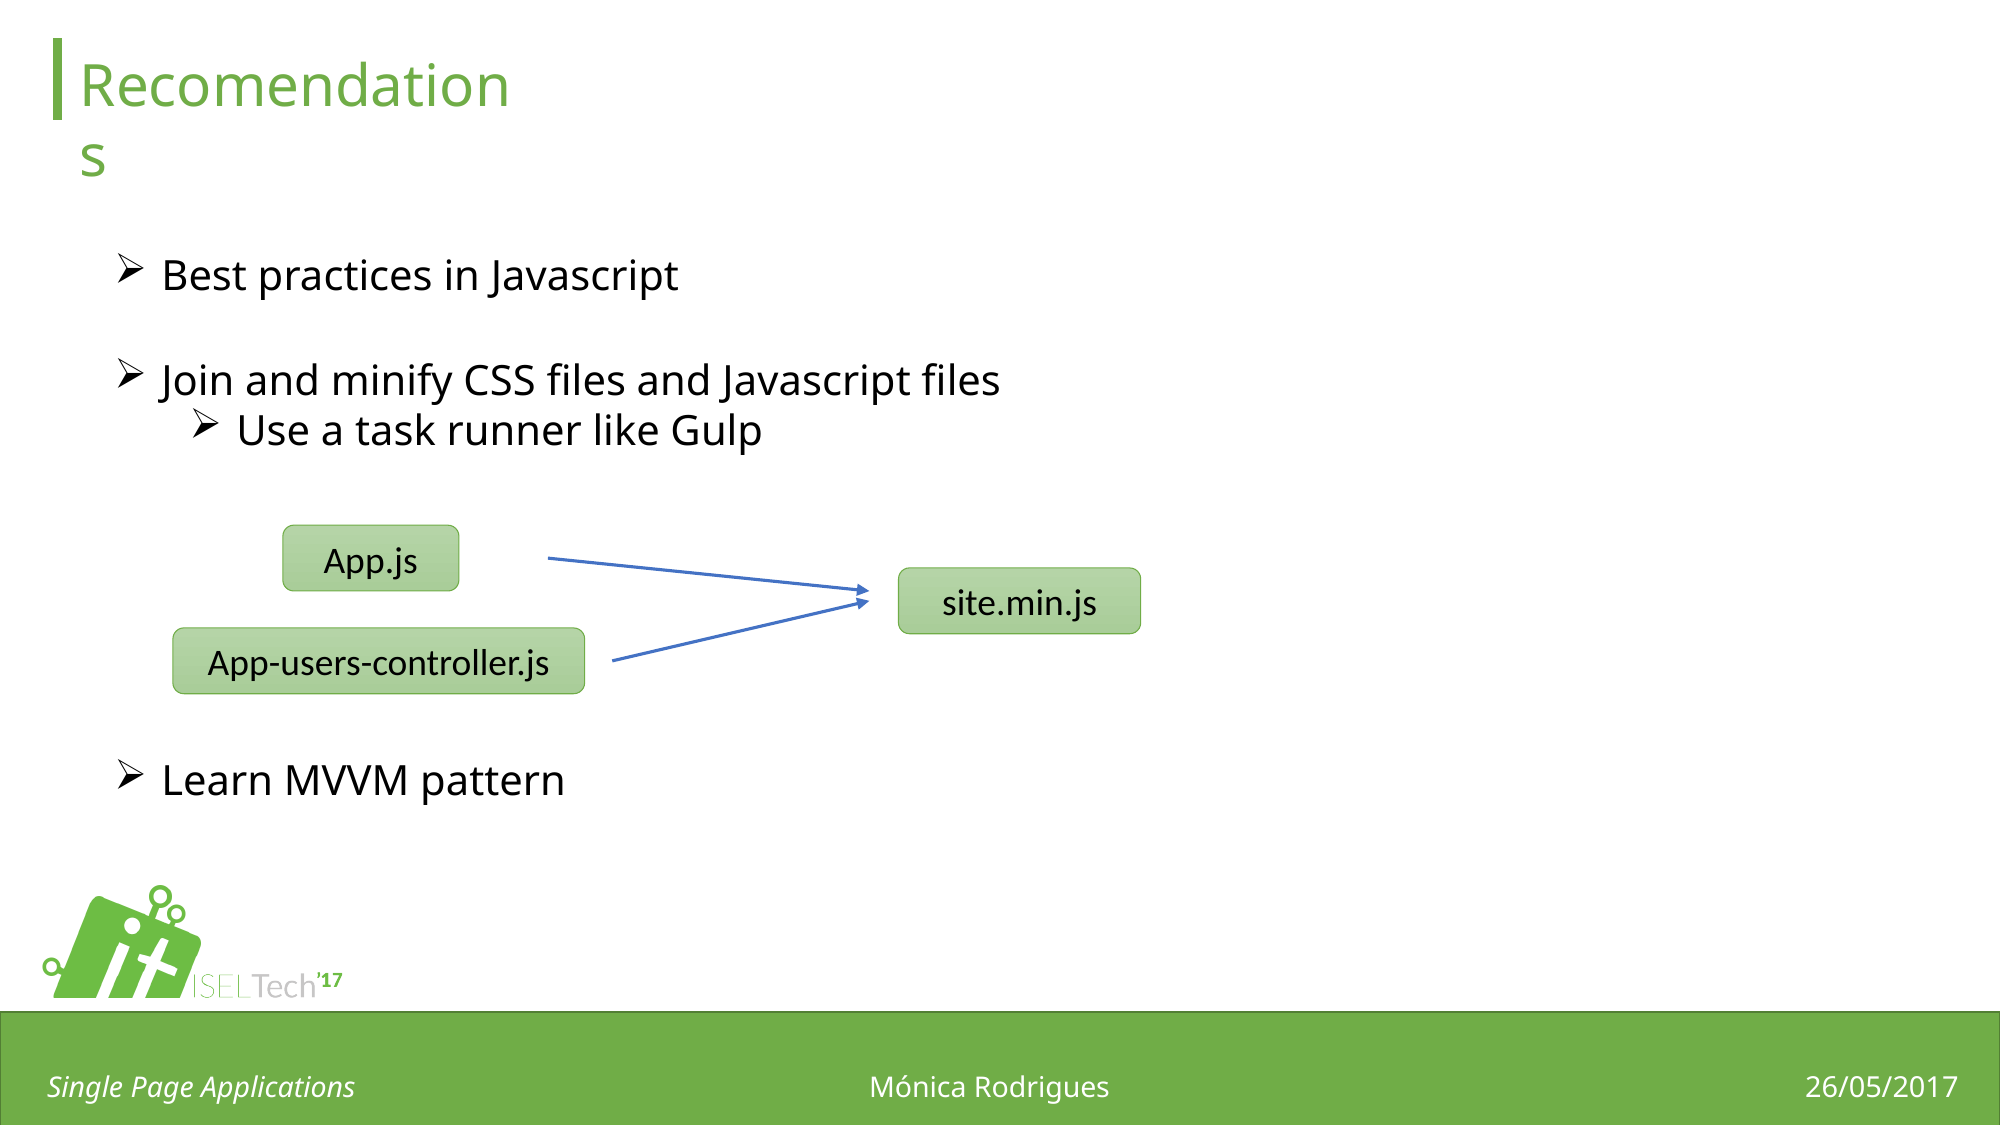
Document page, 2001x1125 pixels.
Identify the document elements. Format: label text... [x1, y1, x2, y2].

text_box 26/05/2017 [1724, 1065, 1974, 1112]
text_box App.js [282, 524, 460, 592]
picture [38, 880, 354, 1002]
text_box App-users-controller.js [172, 627, 586, 695]
text_box Recomendations [64, 40, 548, 196]
text_box [0, 1011, 2000, 1125]
text_box Single Page Applications [4, 1065, 371, 1112]
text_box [547, 558, 870, 591]
text_box Learn MVVM pattern [99, 746, 1488, 957]
text_box Mónica Rodrigues [837, 1065, 1126, 1112]
text_box Best practices in Javascript [99, 241, 1399, 346]
text_box site.min.js [897, 567, 1142, 635]
text_box Join and minify CSS files and Javascript files Use a task runner like Gulp [99, 346, 1488, 556]
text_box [612, 600, 870, 661]
